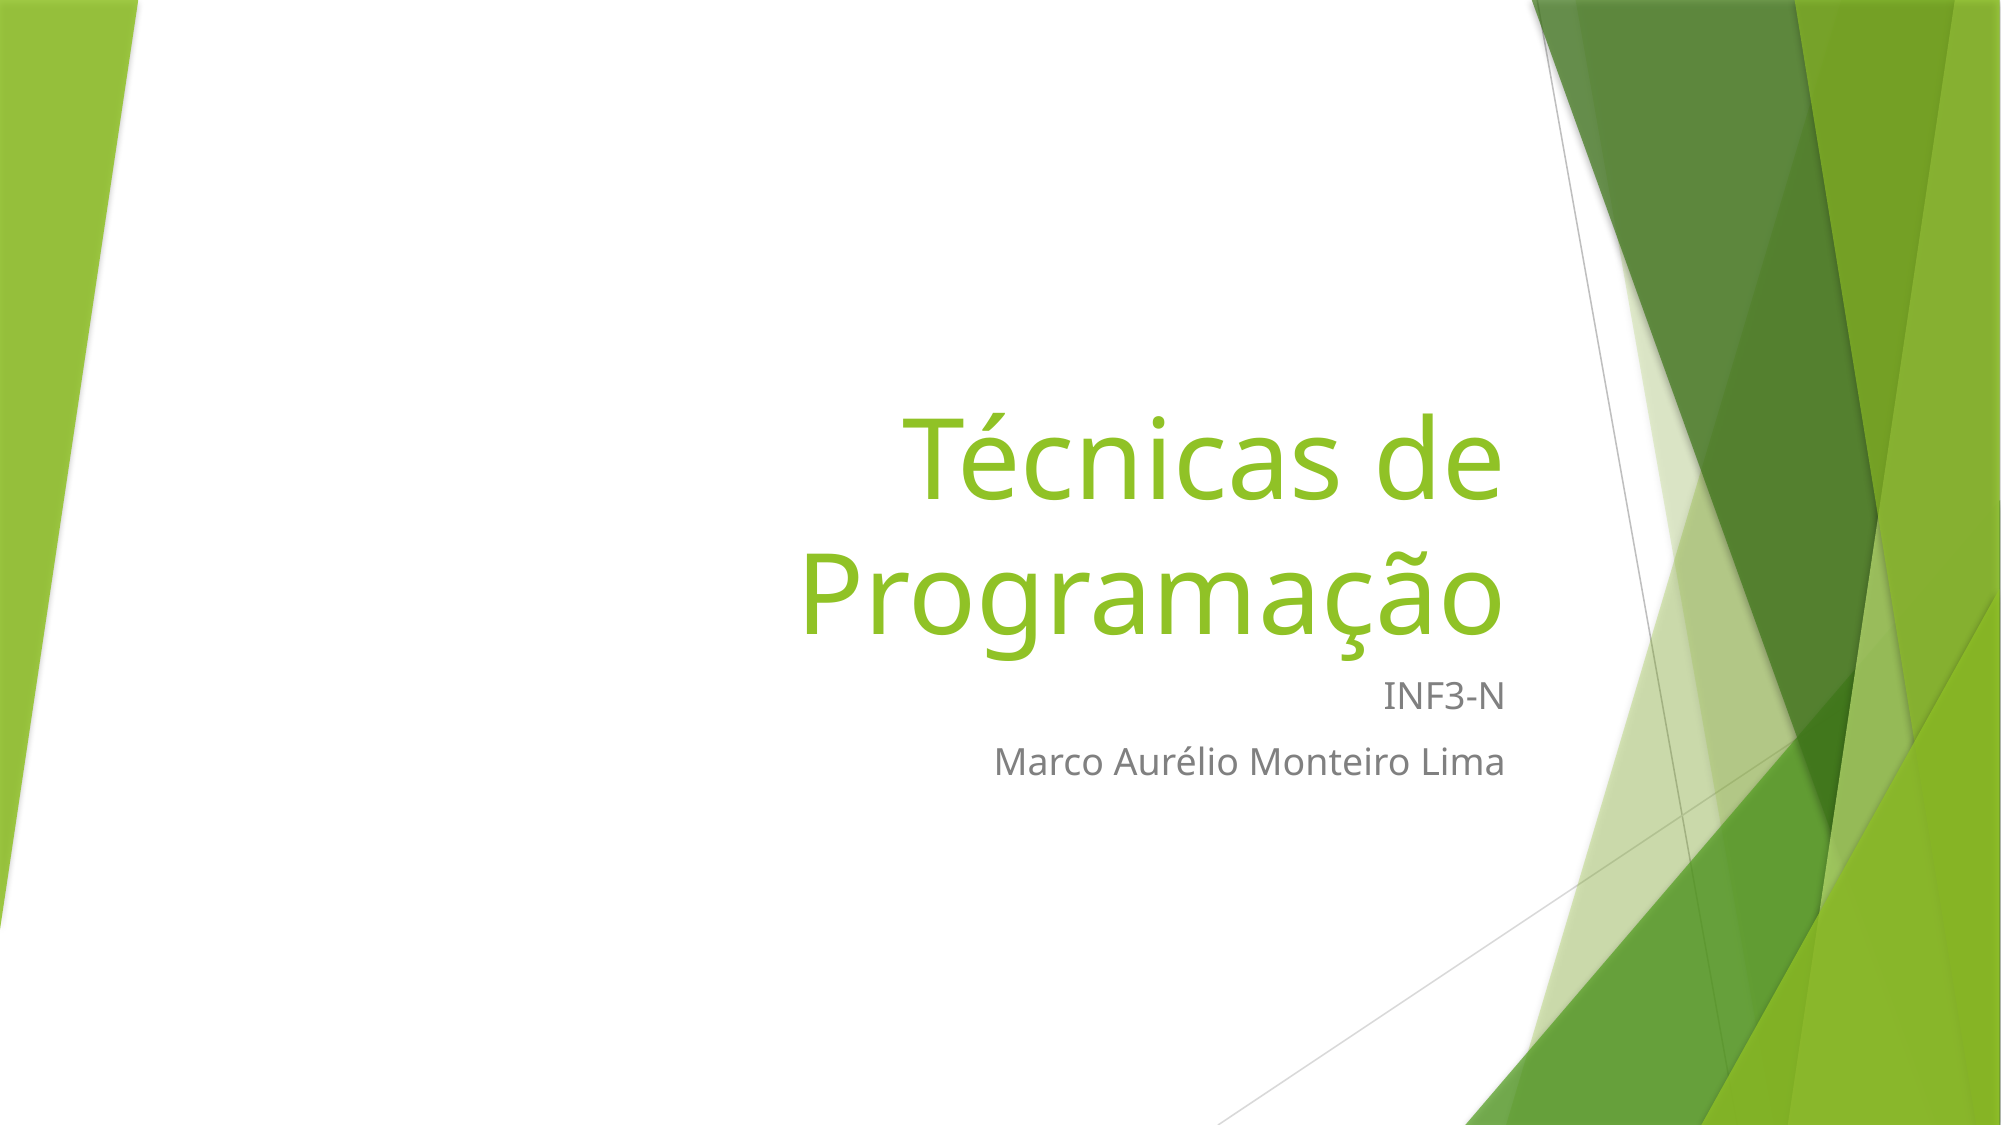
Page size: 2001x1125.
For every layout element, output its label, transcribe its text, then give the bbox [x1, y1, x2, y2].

subtitle INF3-N Marco Aurélio Monteiro Lima [247, 664, 1522, 845]
title Técnicas de Programação [247, 394, 1522, 664]
